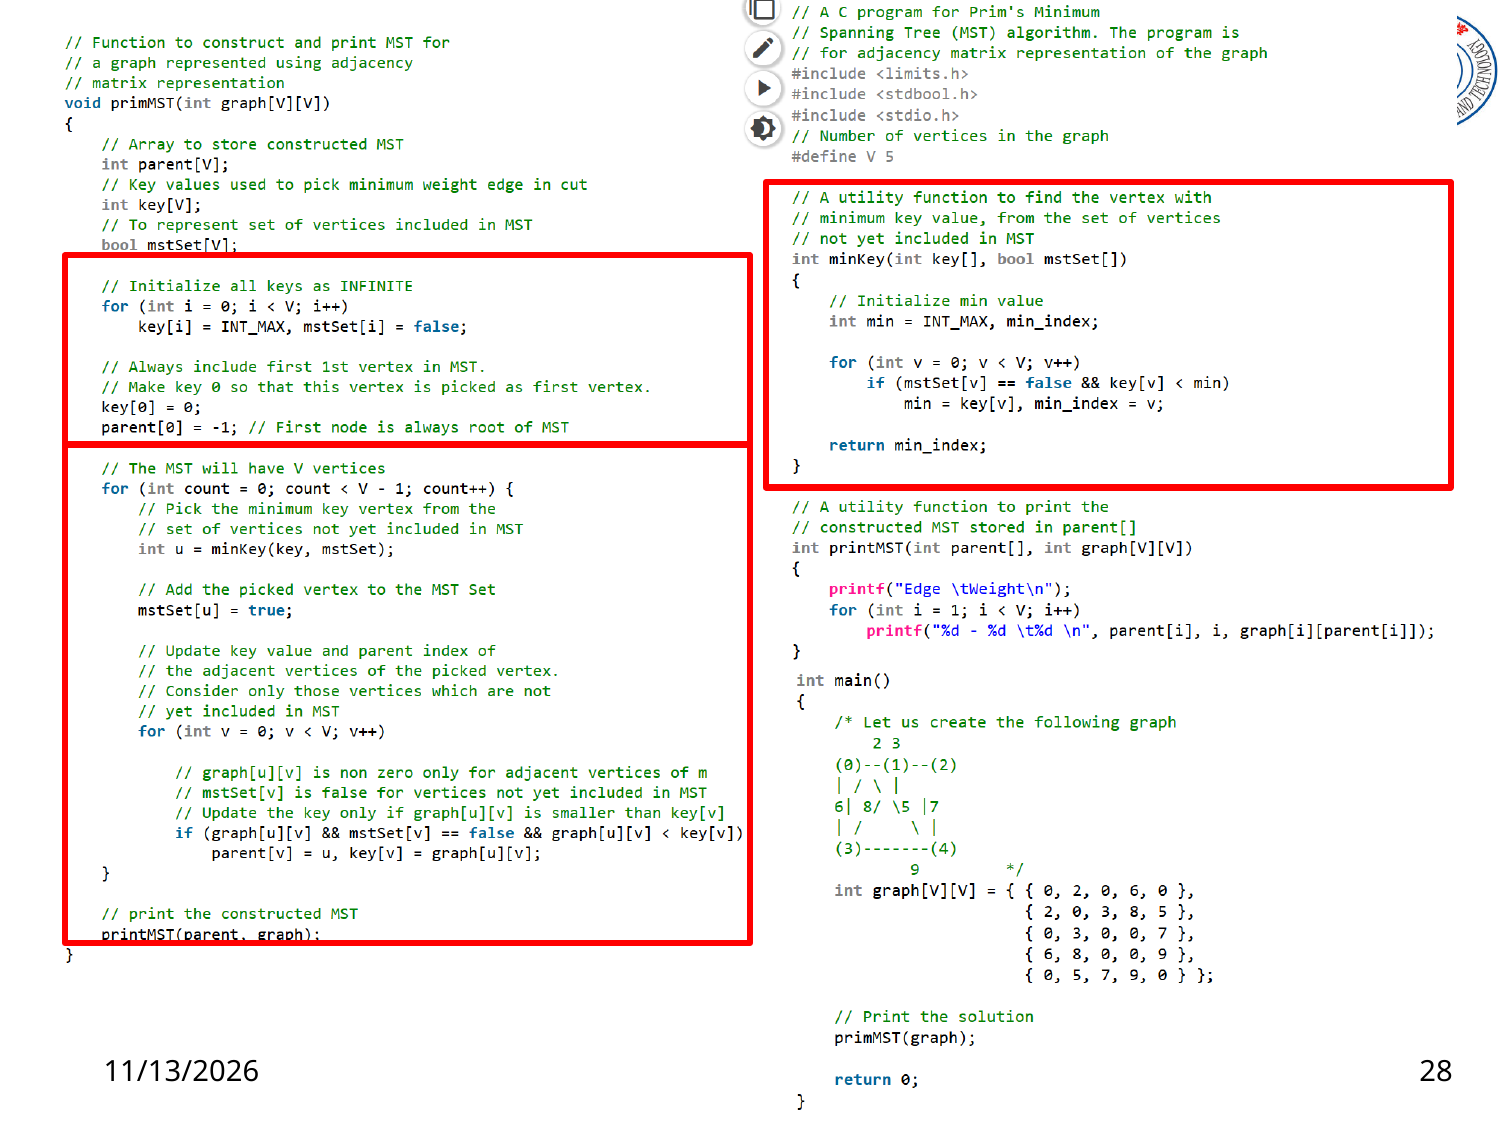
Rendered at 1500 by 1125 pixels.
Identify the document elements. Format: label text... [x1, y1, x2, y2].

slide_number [88, 1024, 373, 1100]
picture [17, 0, 1498, 1125]
slide_number 28 [1274, 1024, 1468, 1100]
